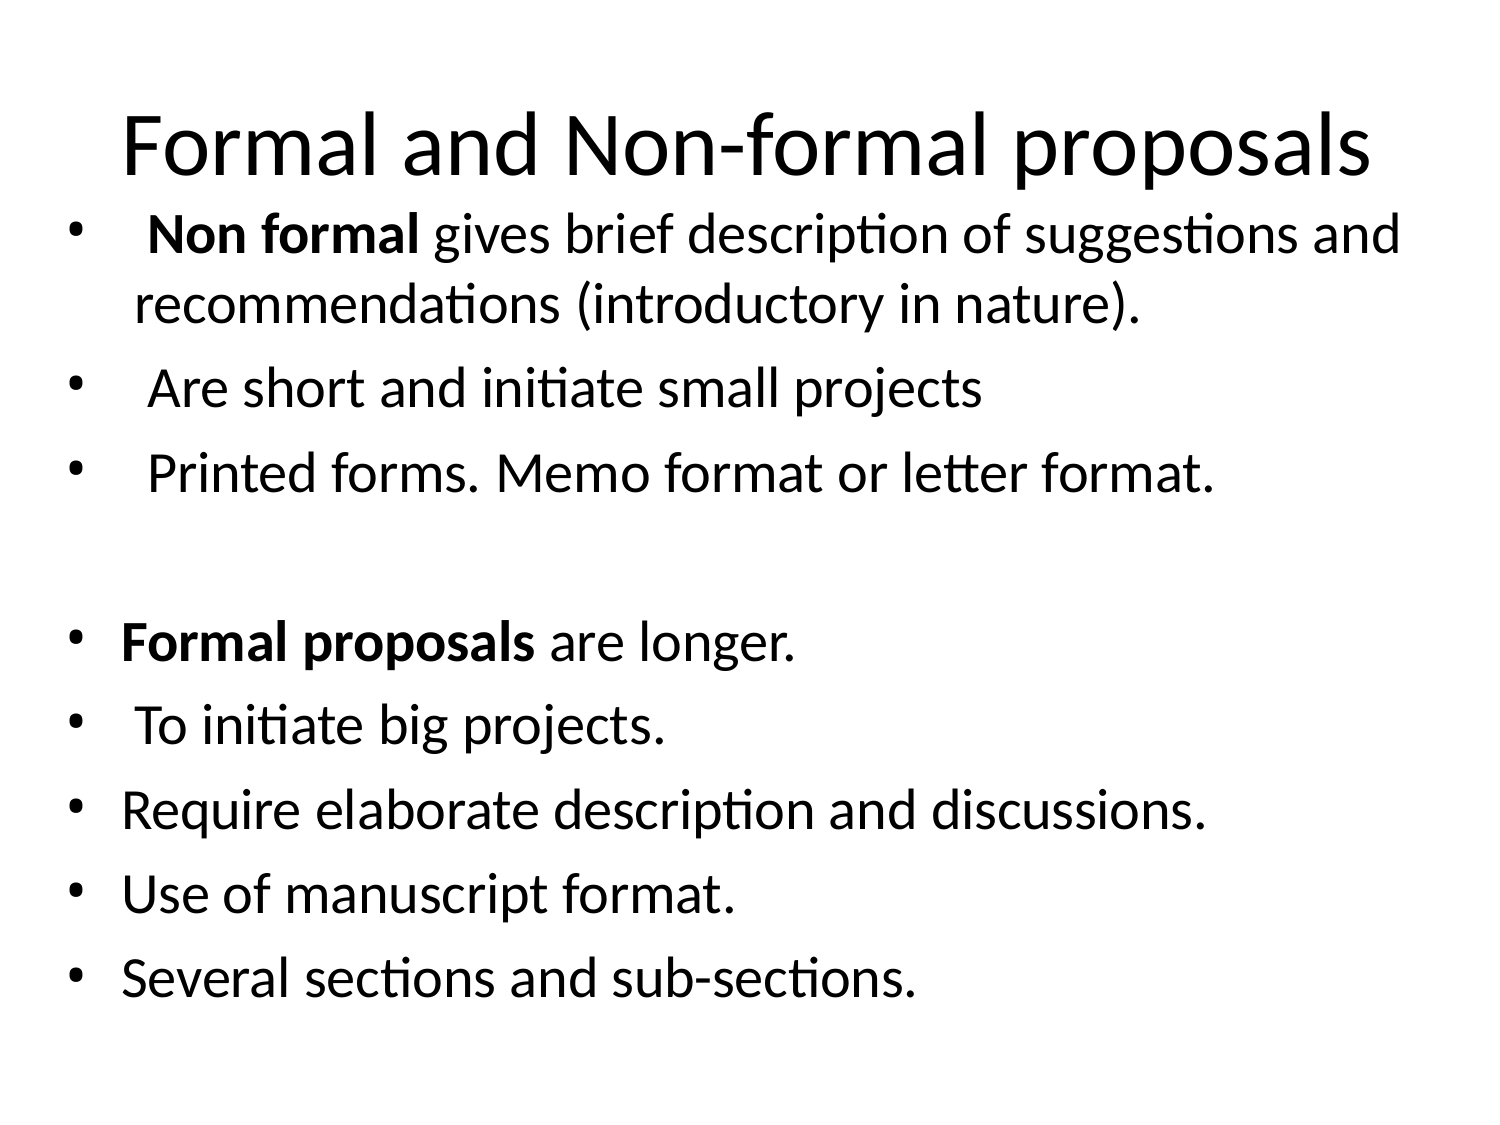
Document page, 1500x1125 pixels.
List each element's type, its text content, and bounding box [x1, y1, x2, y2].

text_box Formal proposals are longer. To initiate big projects. Require elaborate description and discussions. Use of manuscript format. Several sections and sub-sections. [119, 586, 1222, 1010]
text_box • • [62, 329, 88, 501]
text_box Non formal gives brief description of suggestions and recommendations (introductory in nature). Are short and initiate small projects Printed forms. Memo format or letter format. [119, 192, 1414, 504]
text_box • [62, 189, 88, 262]
title Formal and Non-formal proposals [119, 81, 1381, 192]
text_box • • • • • [62, 583, 88, 1008]
